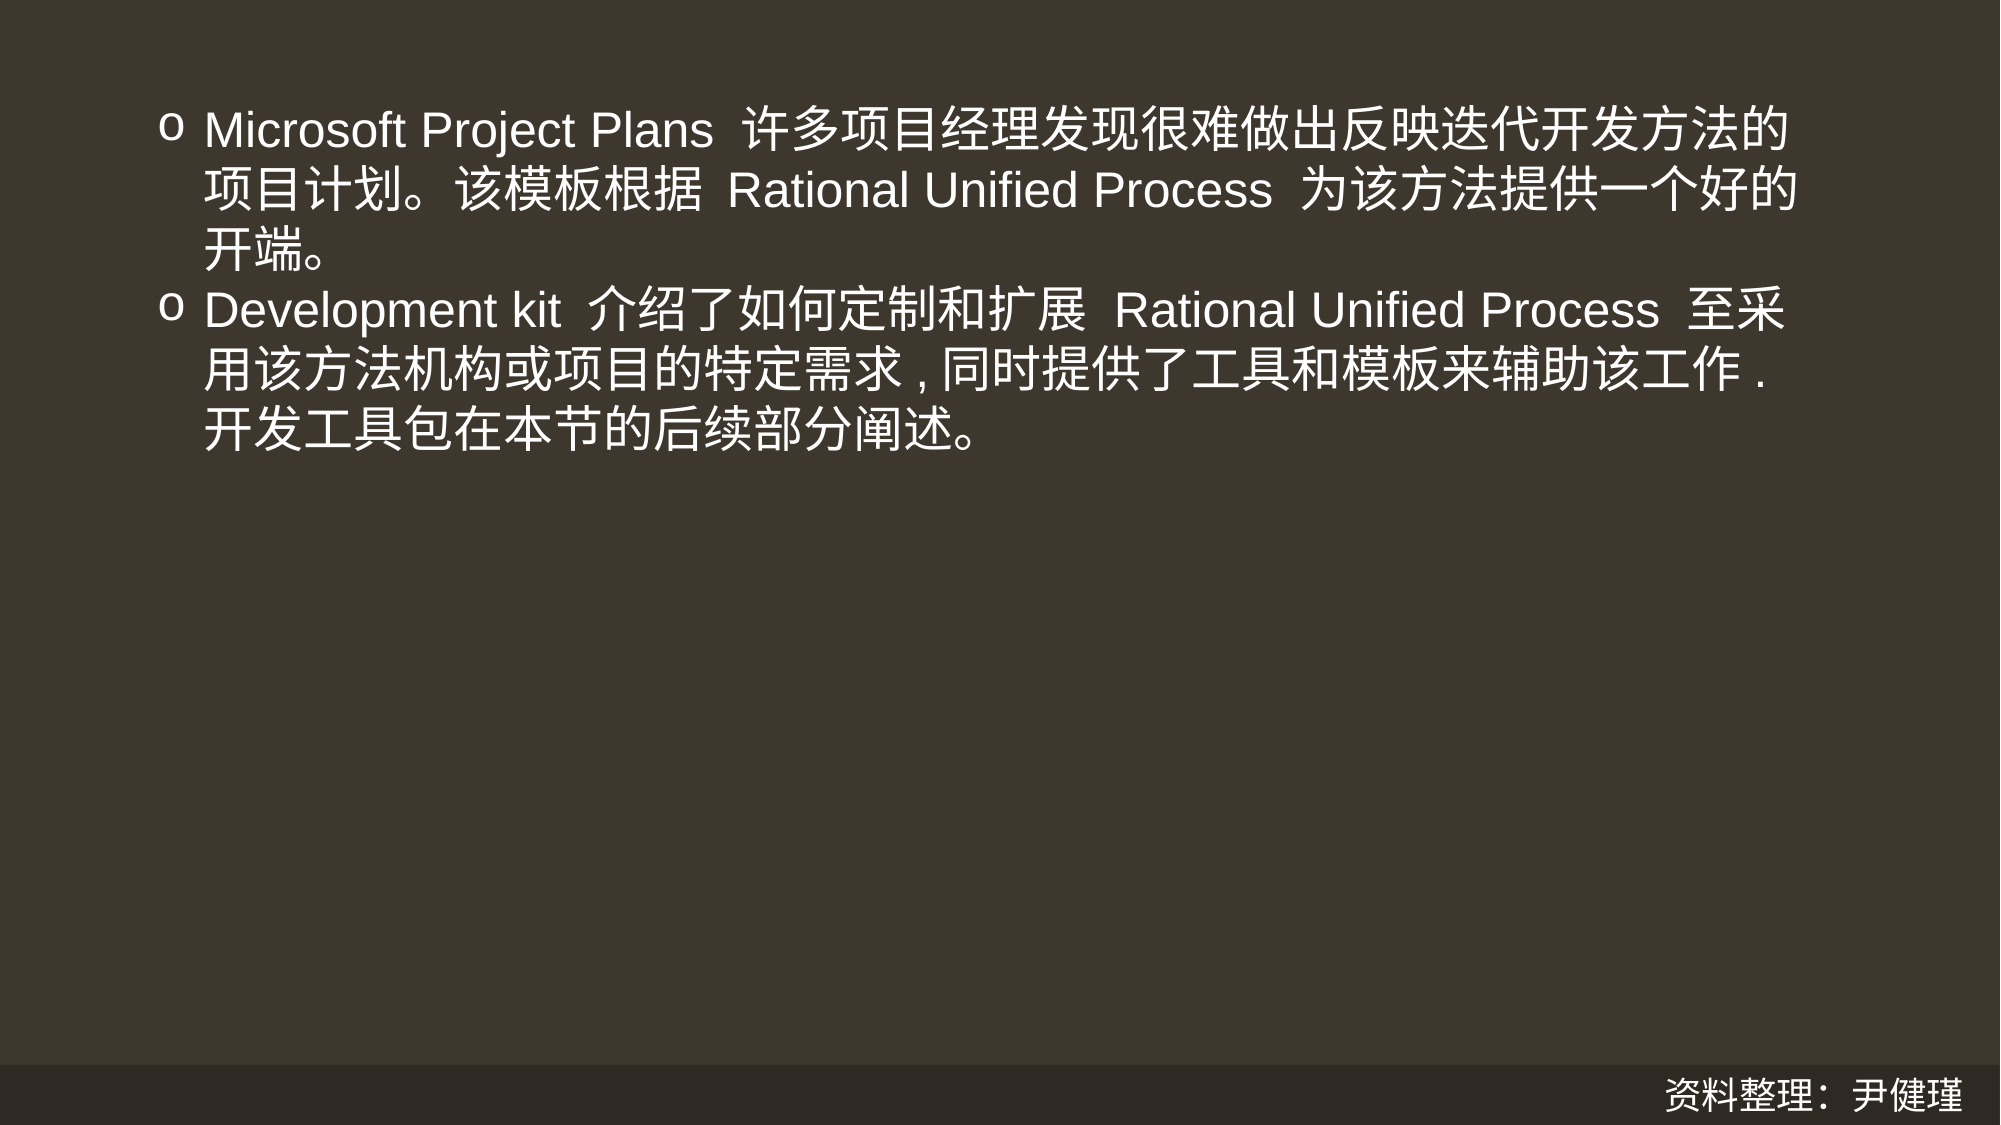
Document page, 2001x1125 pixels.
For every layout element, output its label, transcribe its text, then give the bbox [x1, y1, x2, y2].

text_box 资料整理：尹健瑾 [1649, 1064, 2000, 1125]
text_box Microsoft Project Plans 许多项目经理发现很难做出反映迭代开发方法的项目计划。该模板根据 Rational Unified Process 为该方法提供一个好的开端。 Development kit 介绍了如何定制和扩展 Rational Unified Process 至采用该方法机构或项目的特定需求,同时提供了工具和模板来辅助该工作.开发工具包在本节的后续部分阐述。 [66, 89, 1839, 465]
